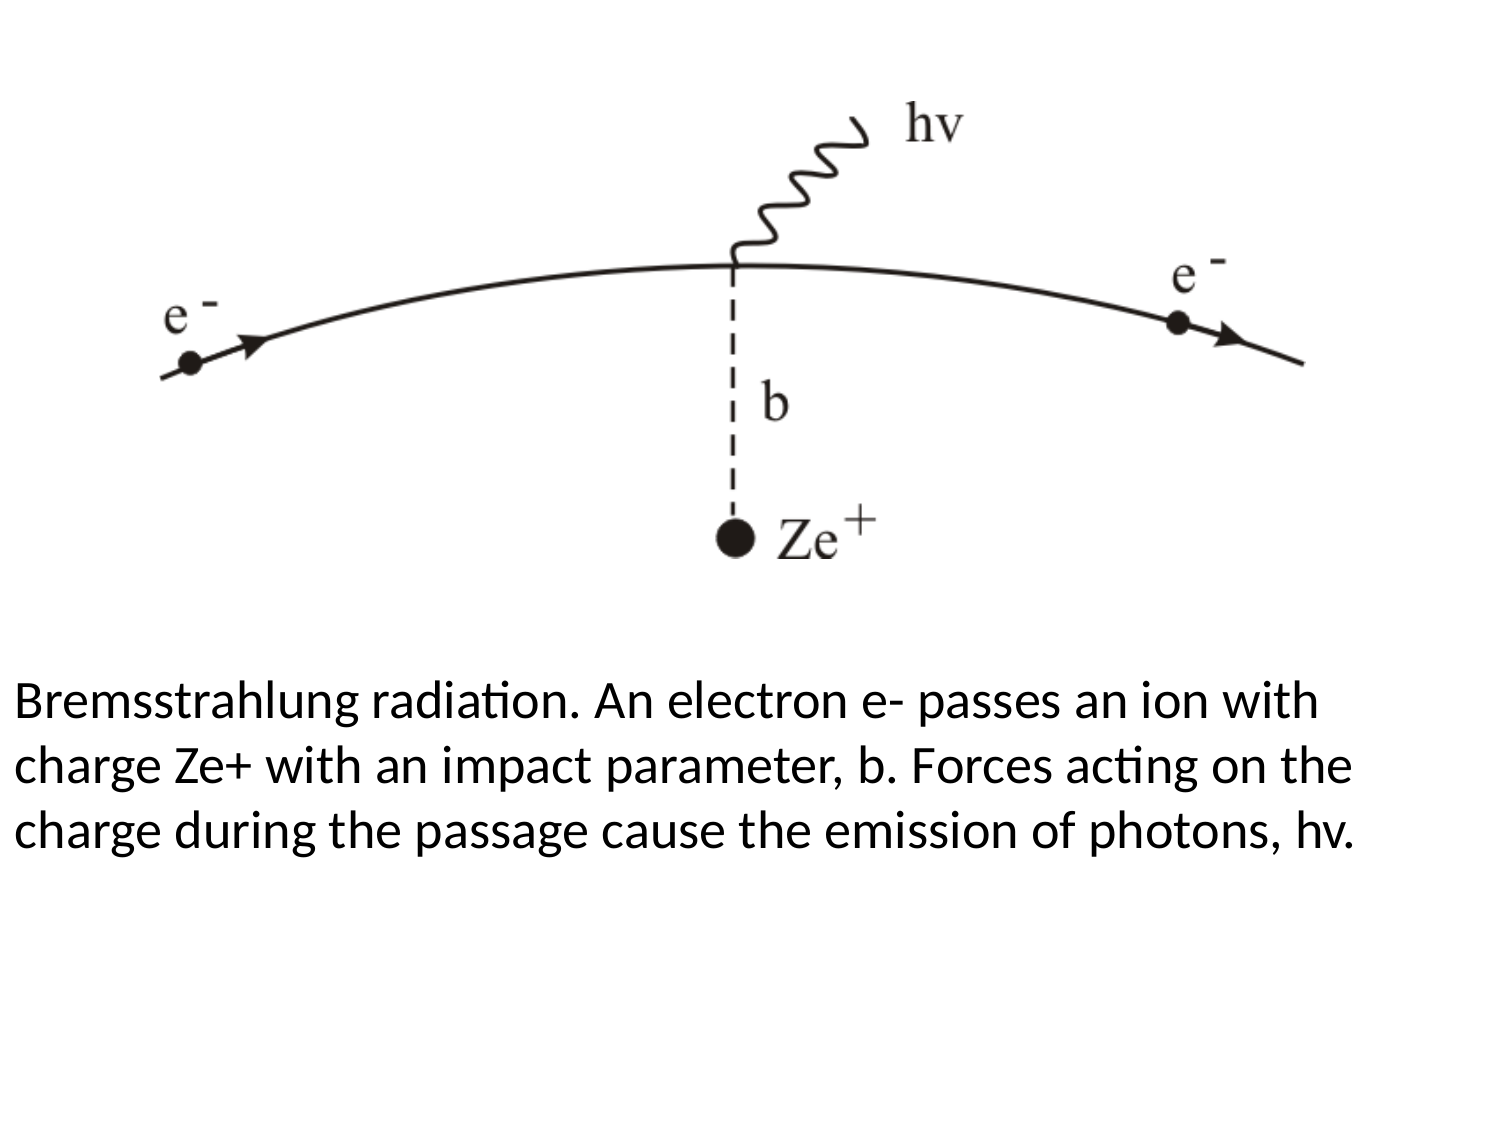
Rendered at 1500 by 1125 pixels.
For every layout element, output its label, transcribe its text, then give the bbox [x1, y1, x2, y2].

text_box Bremsstrahlung radiation. An electron e- passes an ion with charge Ze+ with an impact parameter, b. Forces acting on the charge during the passage cause the emission of photons, hv. [0, 656, 1447, 867]
picture [159, 101, 1306, 559]
